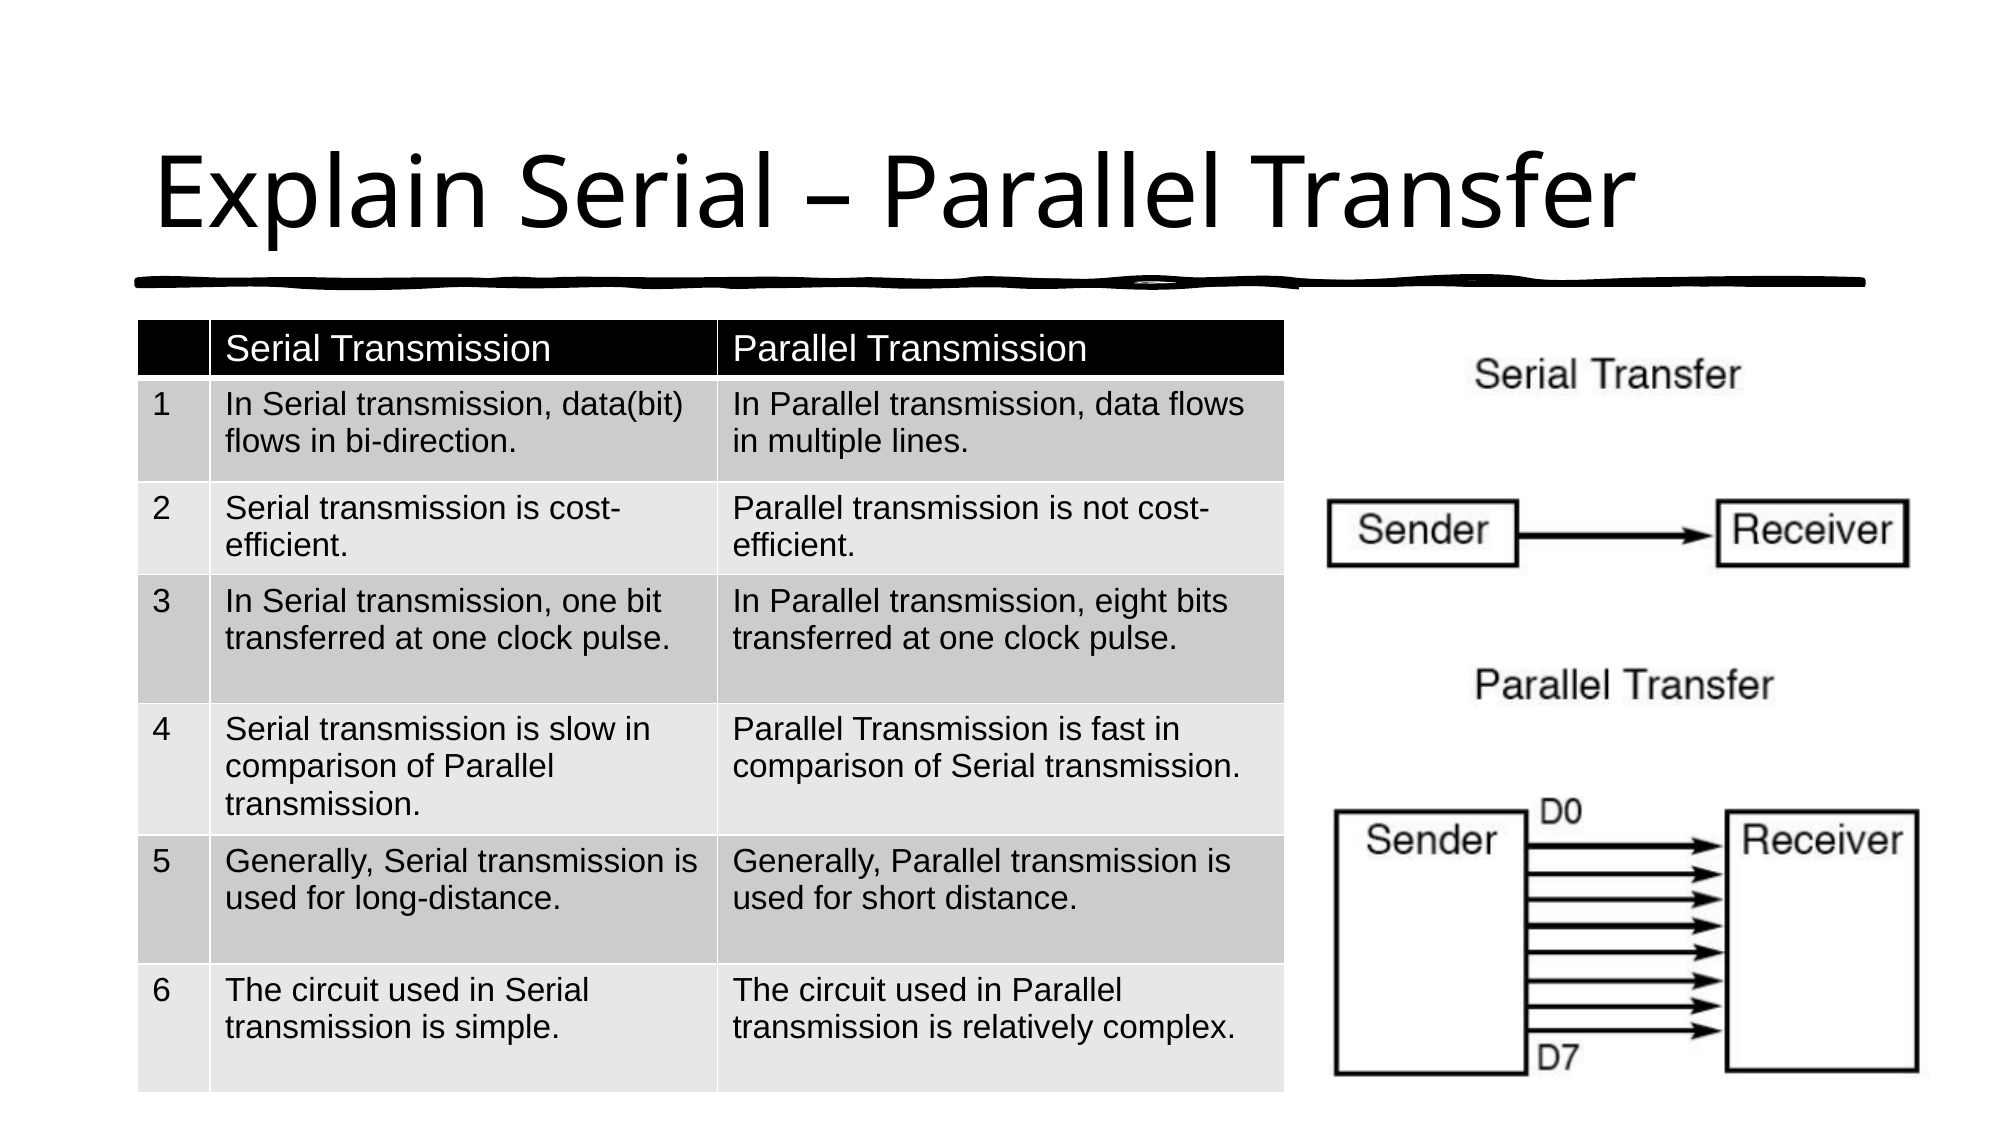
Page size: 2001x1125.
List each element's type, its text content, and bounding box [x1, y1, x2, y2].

table_cell 3 [138, 575, 209, 703]
table_cell Parallel transmission is not cost-efficient. [718, 483, 1284, 574]
table_cell The circuit used in Serial transmission is simple. [211, 965, 717, 1092]
table_cell Generally, Serial transmission is used for long-distance. [211, 836, 717, 963]
table_cell In Serial transmission, one bit transferred at one clock pulse. [211, 575, 717, 703]
table_cell 4 [138, 704, 209, 834]
table_cell Parallel Transmission is fast in comparison of Serial transmission. [718, 704, 1284, 834]
table_header Parallel Transmission [718, 320, 1284, 375]
table_cell 5 [138, 836, 209, 963]
table_cell In Parallel transmission, data flows in multiple lines. [718, 381, 1284, 481]
table_cell 6 [138, 965, 209, 1092]
table_cell Generally, Parallel transmission is used for short distance. [718, 836, 1284, 963]
table_cell 2 [138, 483, 209, 574]
table_cell Serial transmission is slow in comparison of Parallel transmission. [211, 704, 717, 834]
table_cell In Parallel transmission, eight bits transferred at one clock pulse. [718, 575, 1284, 703]
table_cell In Serial transmission, data(bit) flows in bi-direction. [211, 381, 717, 481]
picture [1299, 287, 1967, 1125]
table_cell Serial transmission is cost-efficient. [211, 483, 717, 574]
title Explain Serial – Parallel Transfer [137, 78, 1863, 297]
table_header [138, 320, 209, 375]
table_cell The circuit used in Parallel transmission is relatively complex. [718, 965, 1284, 1092]
table_cell 1 [138, 381, 209, 481]
table_header Serial Transmission [211, 320, 717, 375]
